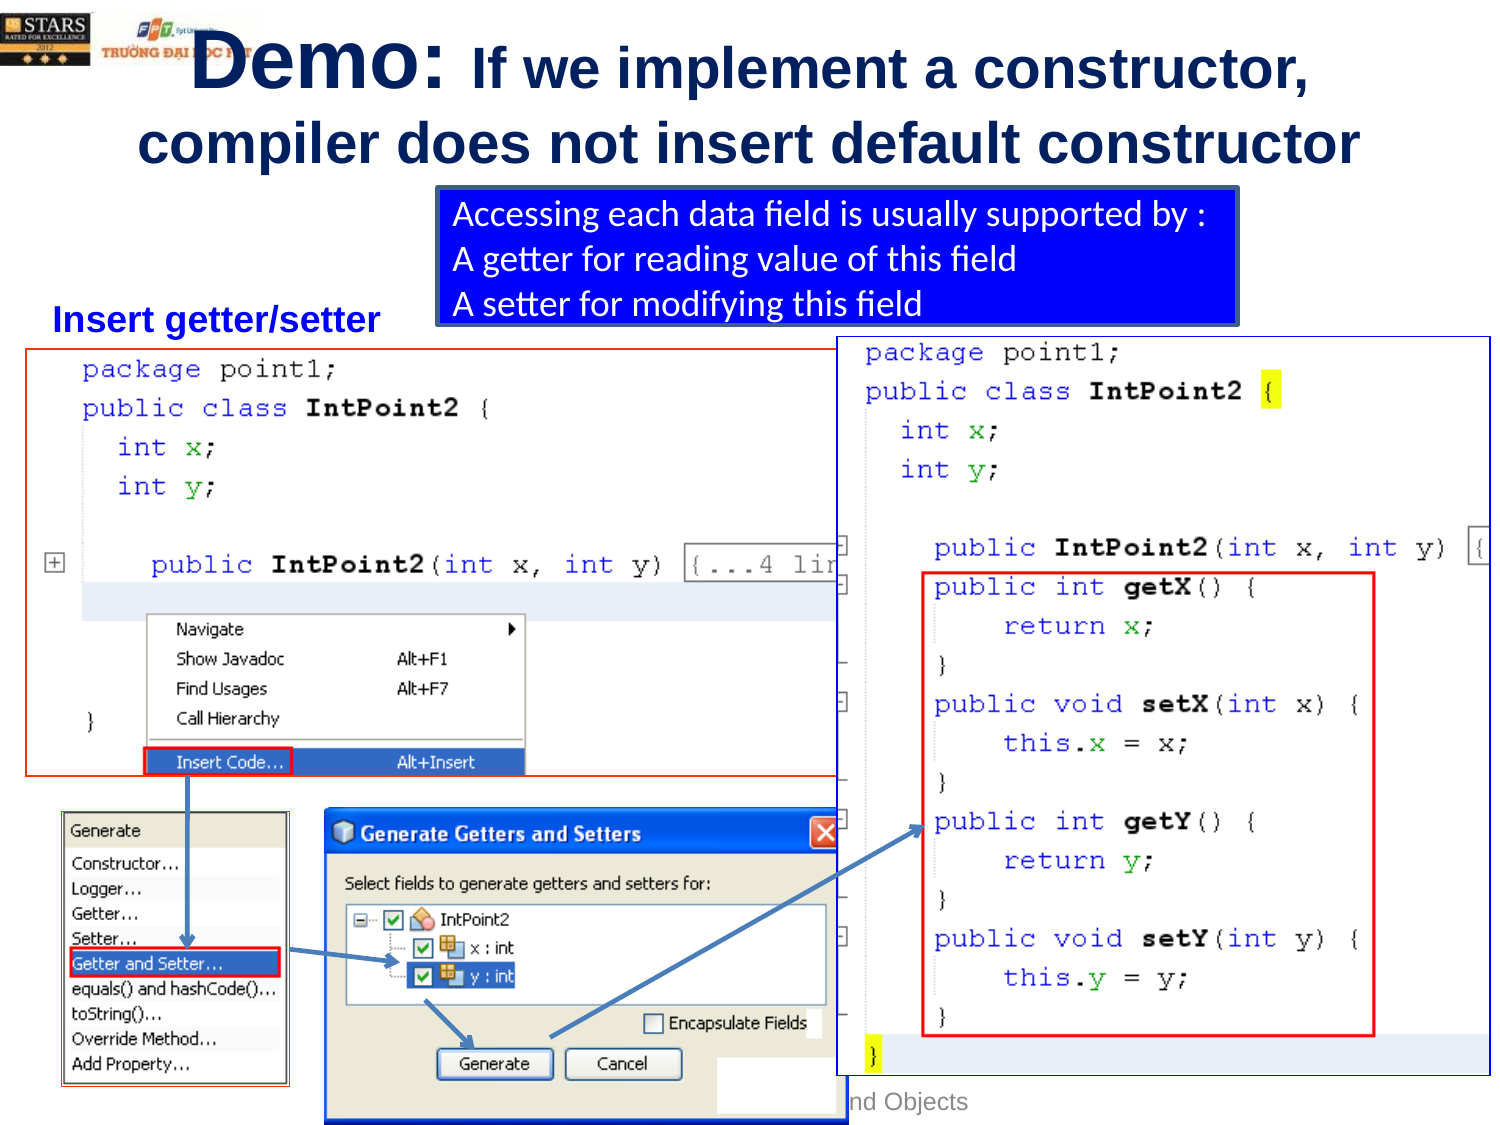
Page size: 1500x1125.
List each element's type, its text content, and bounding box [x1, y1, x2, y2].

picture [26, 337, 1490, 1125]
picture [62, 812, 290, 1087]
footer Session 03 - Classes and Objects [852, 1083, 1138, 1125]
text_box Insert getter/setter [37, 287, 413, 348]
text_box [549, 824, 926, 1038]
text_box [424, 999, 476, 1051]
picture [0, 12, 75, 66]
text_box Accessing each data field is usually supported by : A getter for reading value of this field A setter for modifying this field [435, 185, 1240, 327]
title Demo: If we implement a constructor, compiler does not insert default constructor [75, 0, 1425, 180]
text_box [288, 948, 401, 963]
